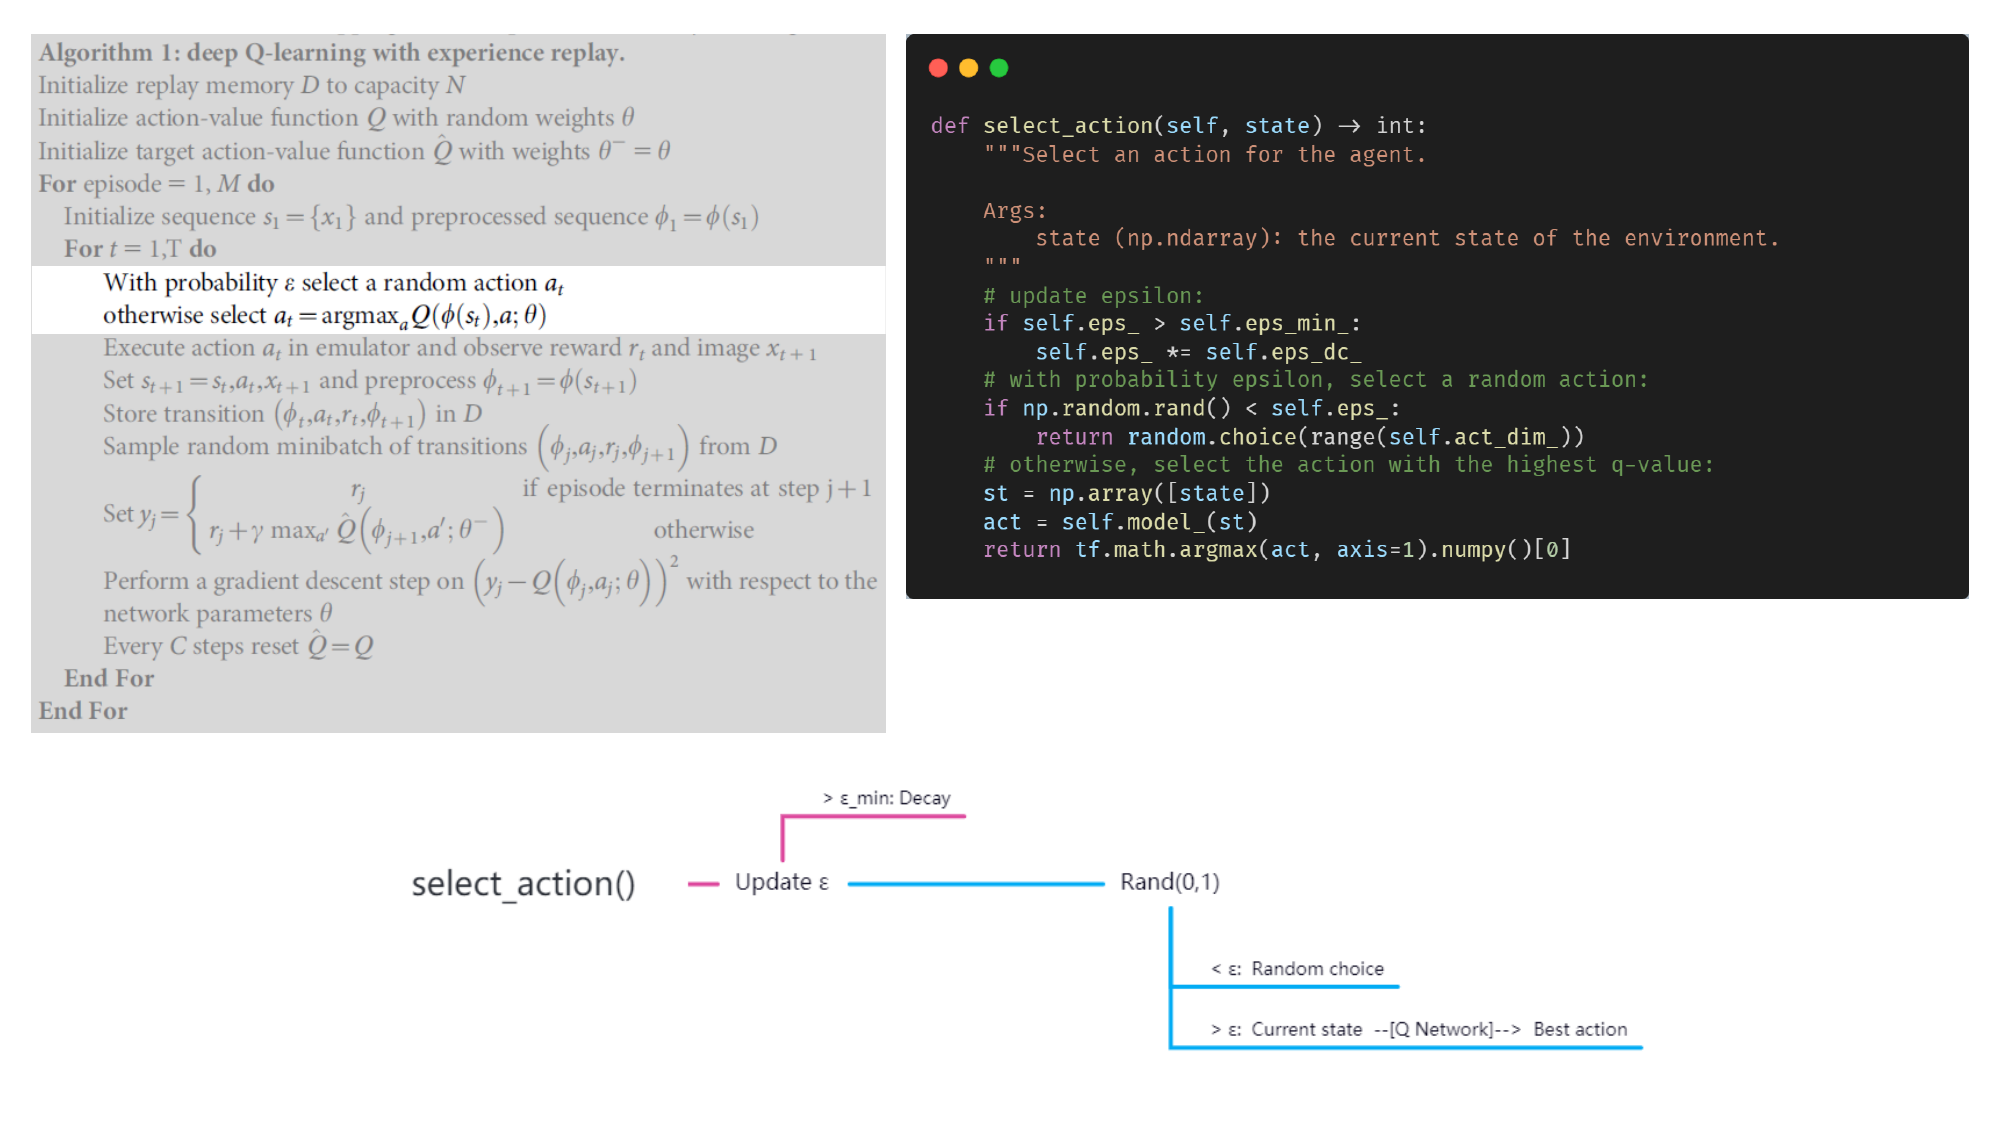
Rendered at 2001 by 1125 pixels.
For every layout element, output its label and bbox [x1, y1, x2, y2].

picture [906, 34, 1969, 599]
picture [31, 34, 886, 733]
picture [318, 737, 1682, 1091]
